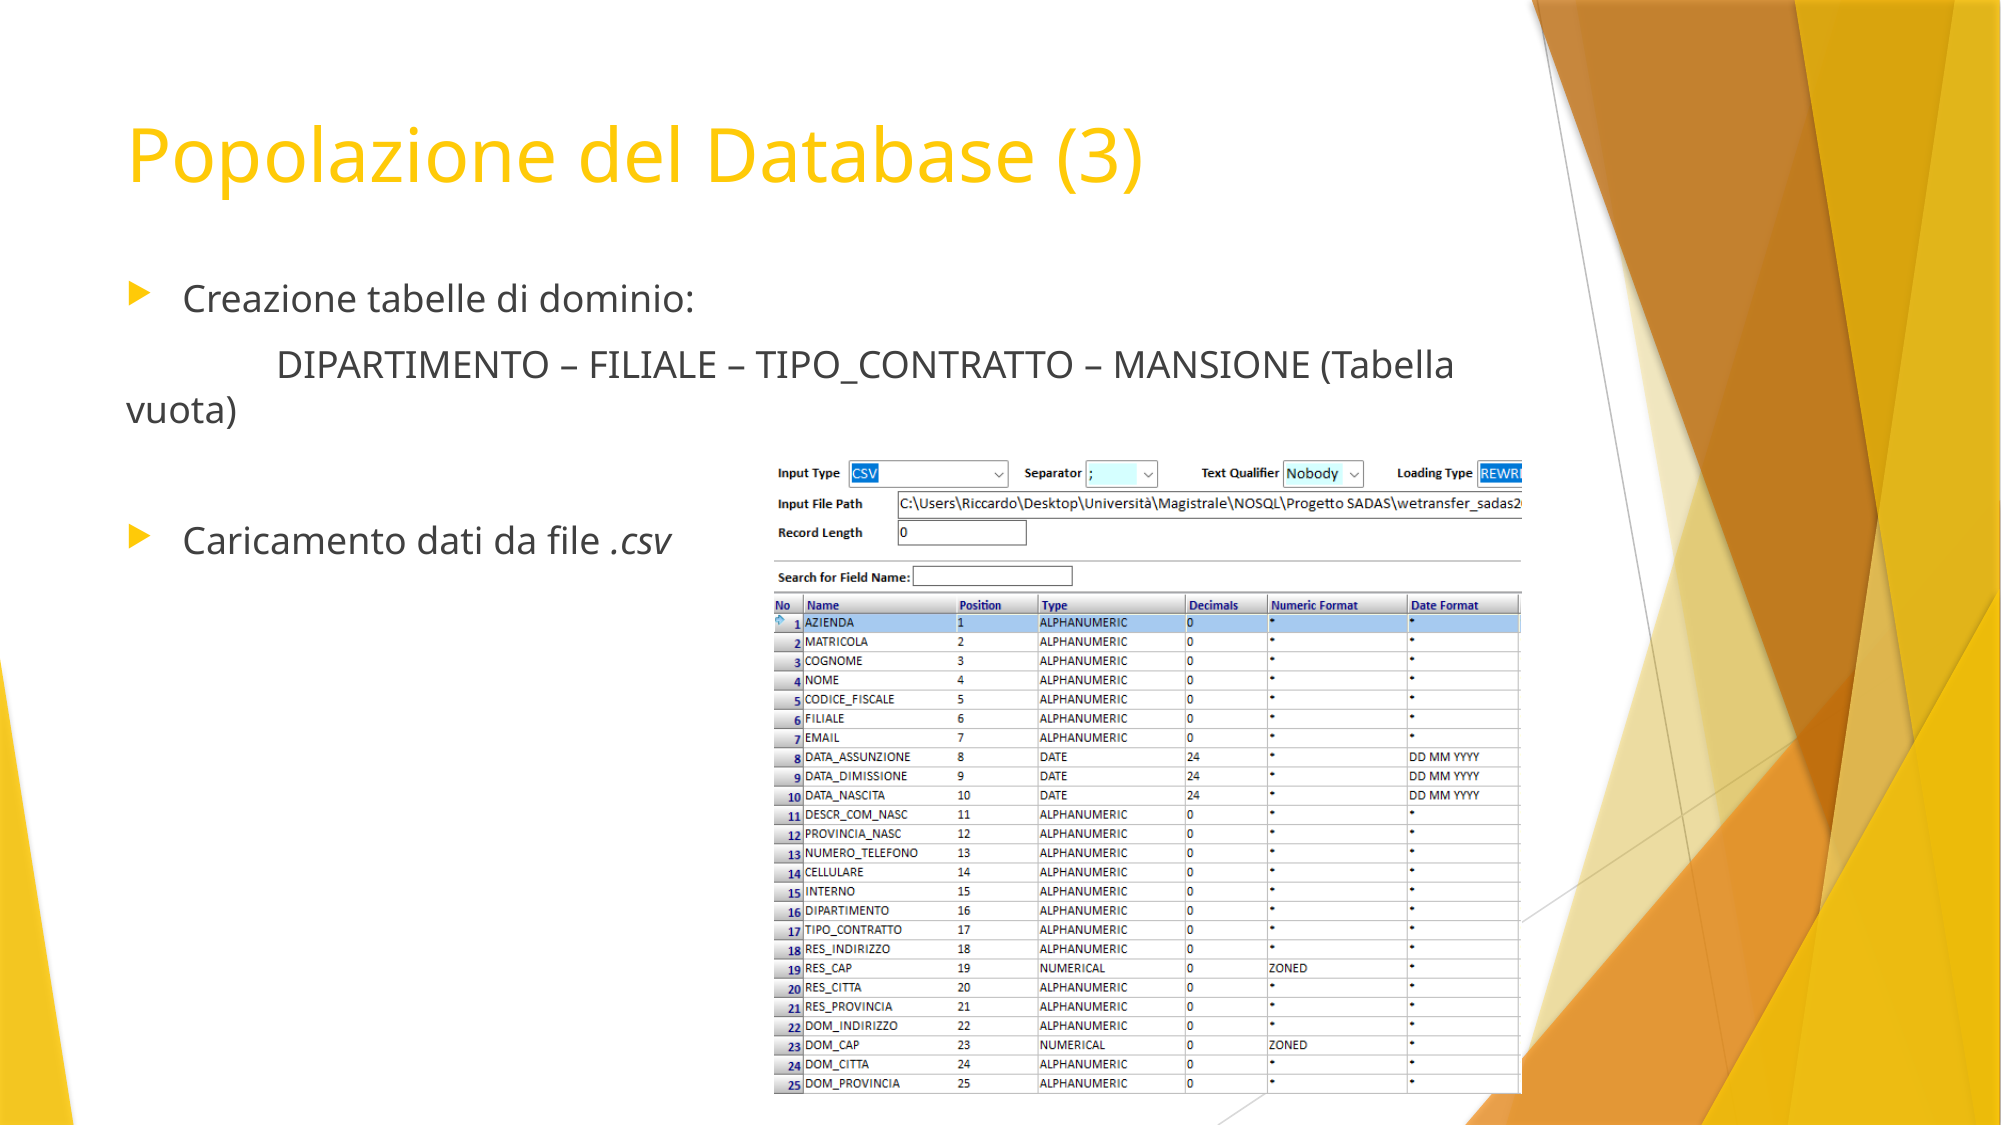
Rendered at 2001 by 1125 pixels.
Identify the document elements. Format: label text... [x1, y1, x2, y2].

picture [774, 457, 1522, 1094]
list Creazione tabelle di dominio: DIPARTIMENTO – FILIALE – TIPO_CONTRATTO – MANSIONE (Tabella vuota) Caricamento dati da file .csv [111, 267, 1522, 904]
title Popolazione del Database (3) [111, 99, 1522, 267]
